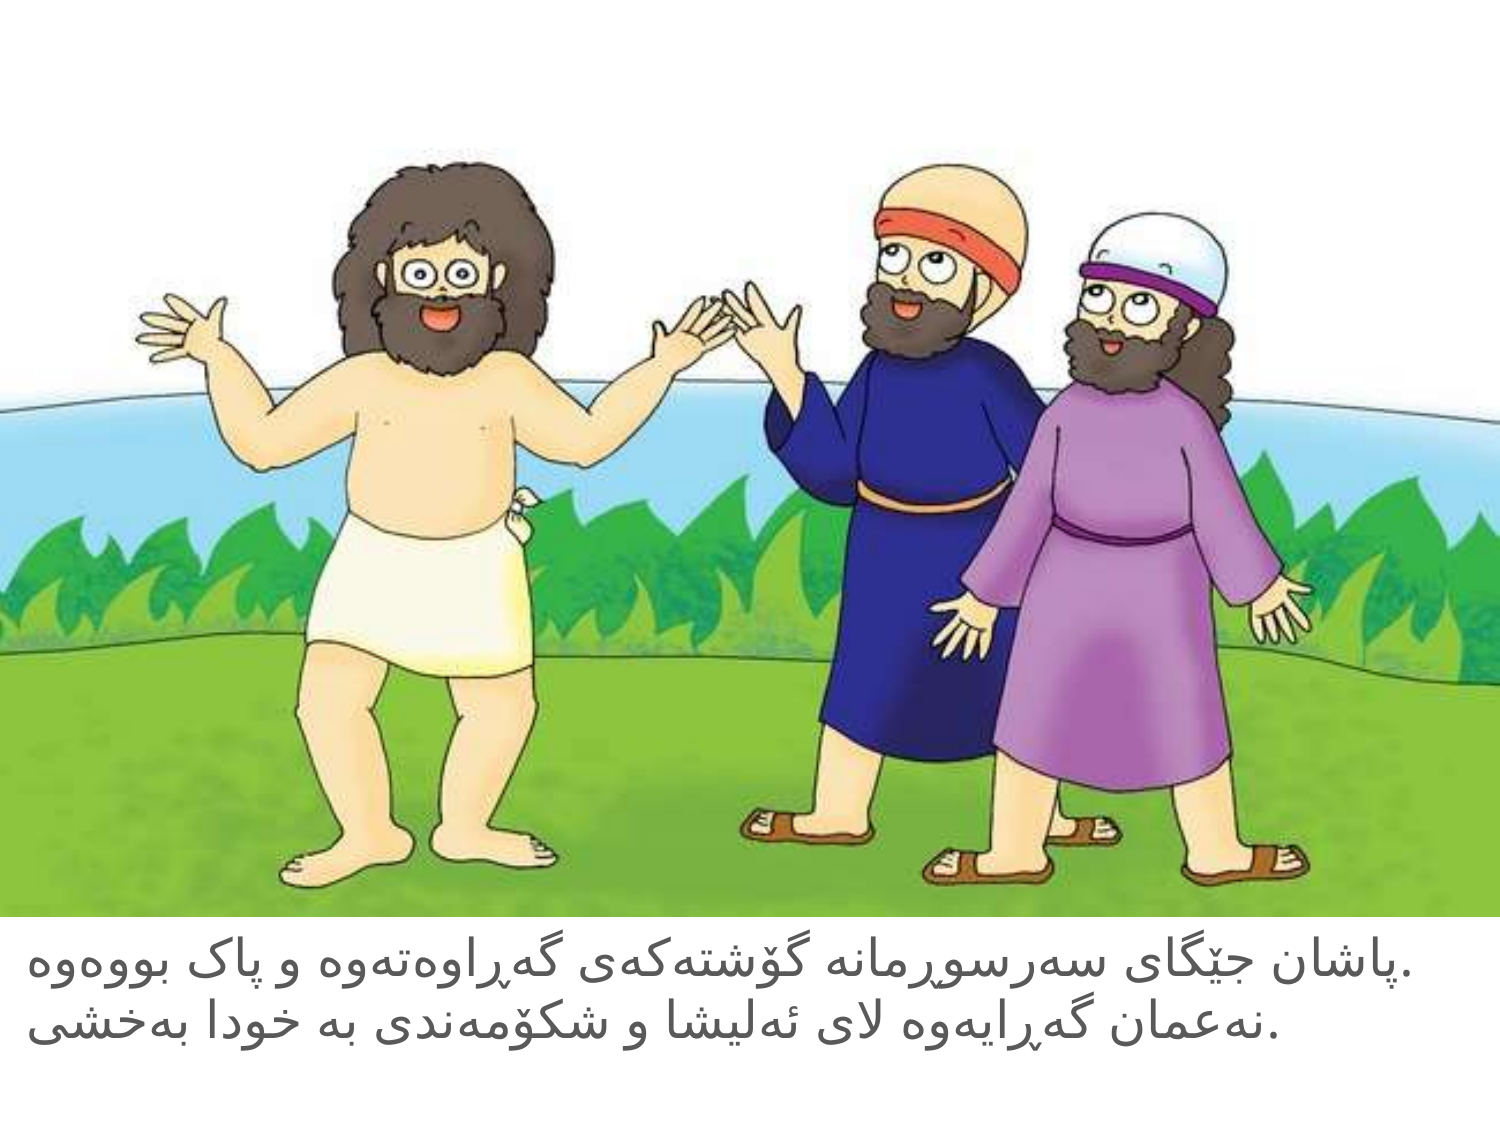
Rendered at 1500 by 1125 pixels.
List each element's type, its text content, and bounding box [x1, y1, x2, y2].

picture [0, 1, 1500, 918]
text_box پاشان جێگای سەرسوڕمانە گۆشتەکەی گەڕاوەتەوە و پاک بووەوە. نەعمان گەڕایەوە لای ئەلیشا و شکۆمەندی بە خودا بەخشی. [11, 924, 1498, 1057]
